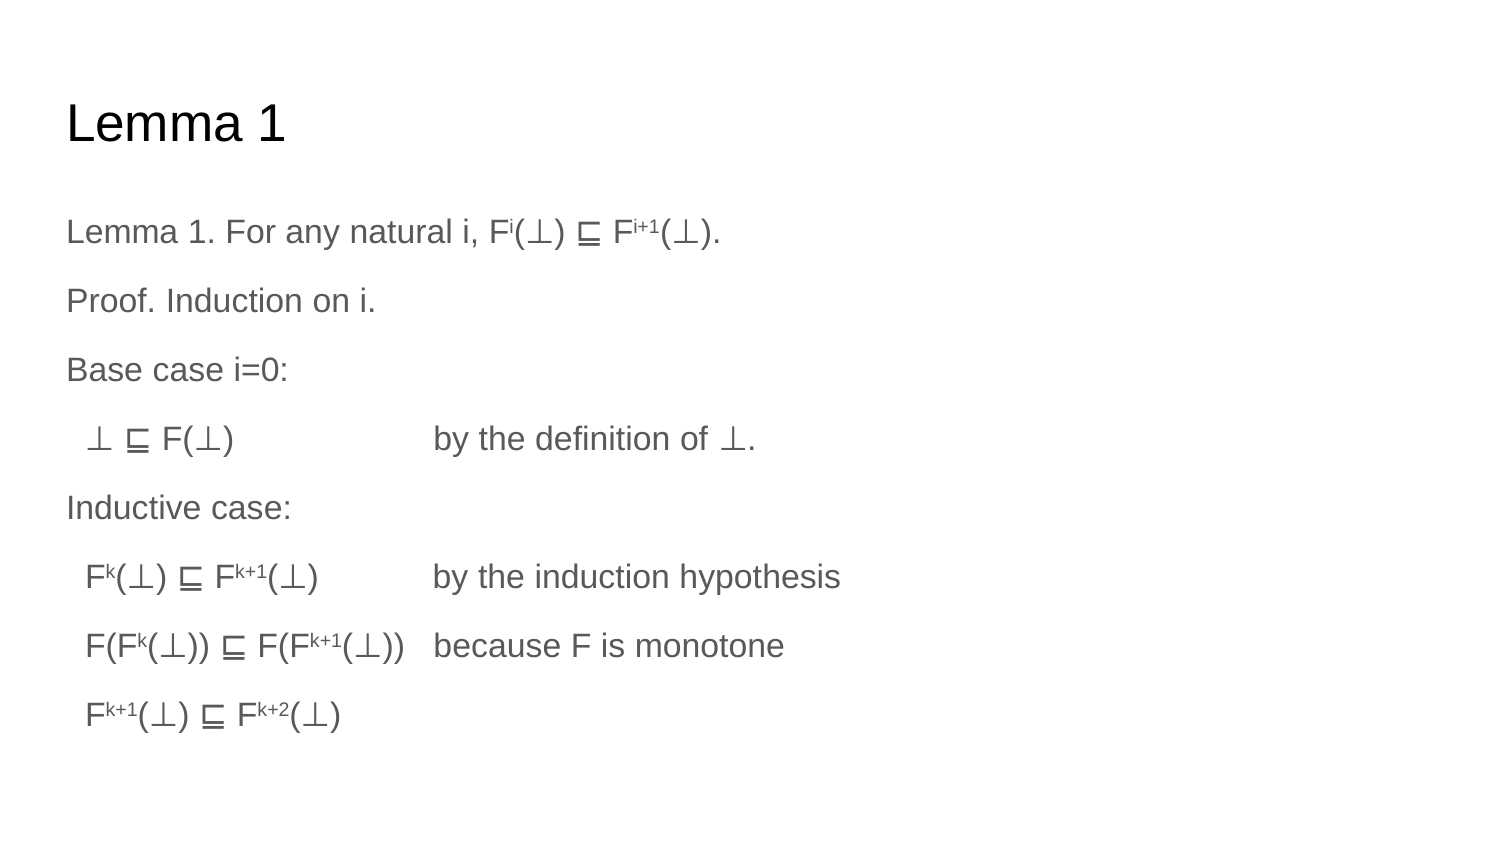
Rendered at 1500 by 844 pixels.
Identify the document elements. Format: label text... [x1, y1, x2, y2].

list Lemma 1. For any natural i, Fi(⊥) ⊑ Fi+1(⊥). Proof. Induction on i. Base case i=0: ⊥ ⊑ F(⊥) by the definition of ⊥. Inductive case: Fk(⊥) ⊑ Fk+1(⊥) by the induction hypothesis F(Fk(⊥)) ⊑ F(Fk+1(⊥)) because F is monotone Fk+1(⊥) ⊑ Fk+2(⊥) [51, 189, 1449, 750]
title Lemma 1 [51, 72, 1449, 167]
